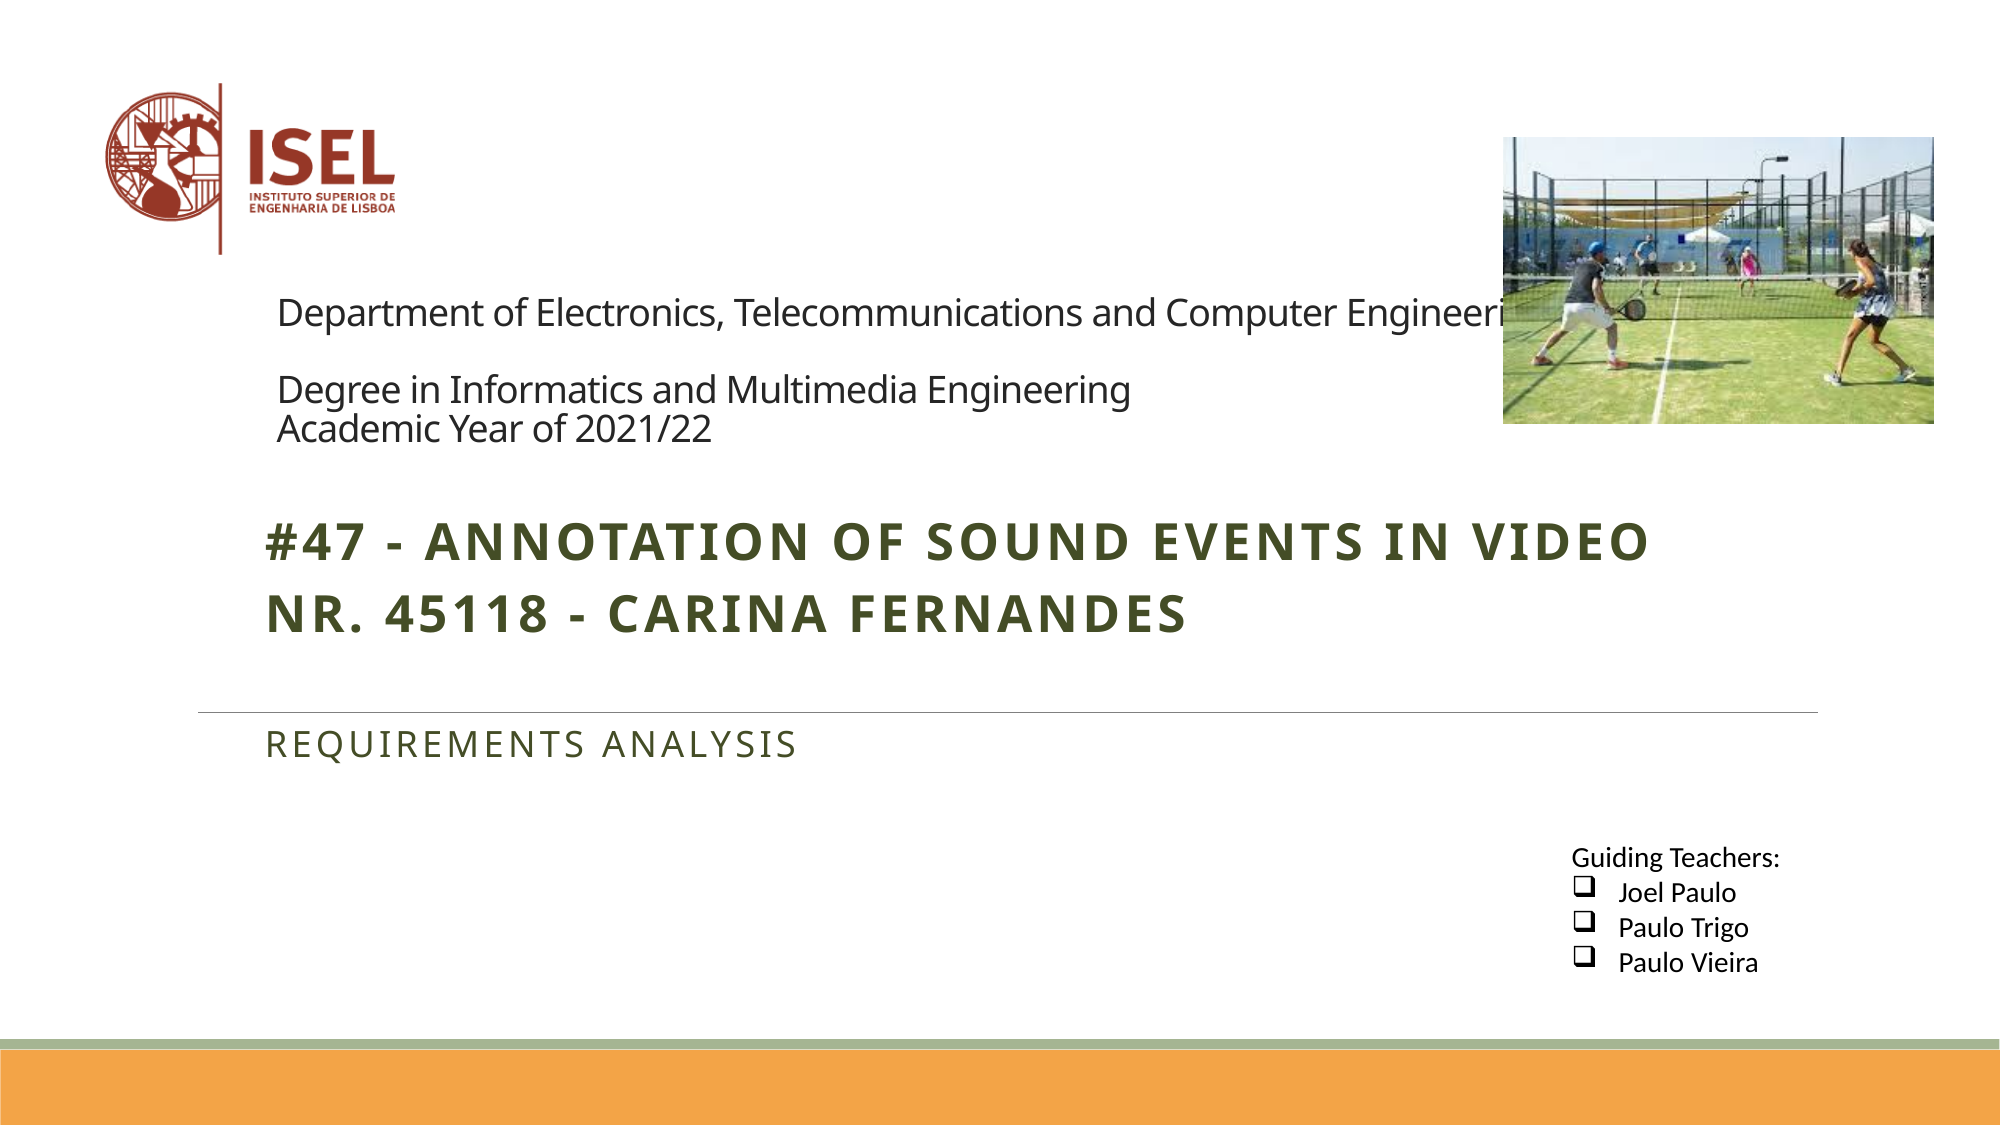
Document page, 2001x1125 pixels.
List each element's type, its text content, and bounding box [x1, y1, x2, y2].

picture [1503, 137, 1934, 425]
text_box Guiding Teachers: Joel Paulo Paulo Trigo Paulo Vieira [1556, 830, 1837, 986]
title Department of Electronics, Telecommunications and Computer Engineering Degree in Informatics and Multimedia Engineering Academic Year of 2021/22 [261, 287, 1762, 458]
picture [104, 83, 395, 255]
subtitle #47 - ANNOTATION OF SOUND EVENTS IN VIDEO NR. 45118 - Carina Fernandes Requirements Analysis [249, 508, 1750, 780]
